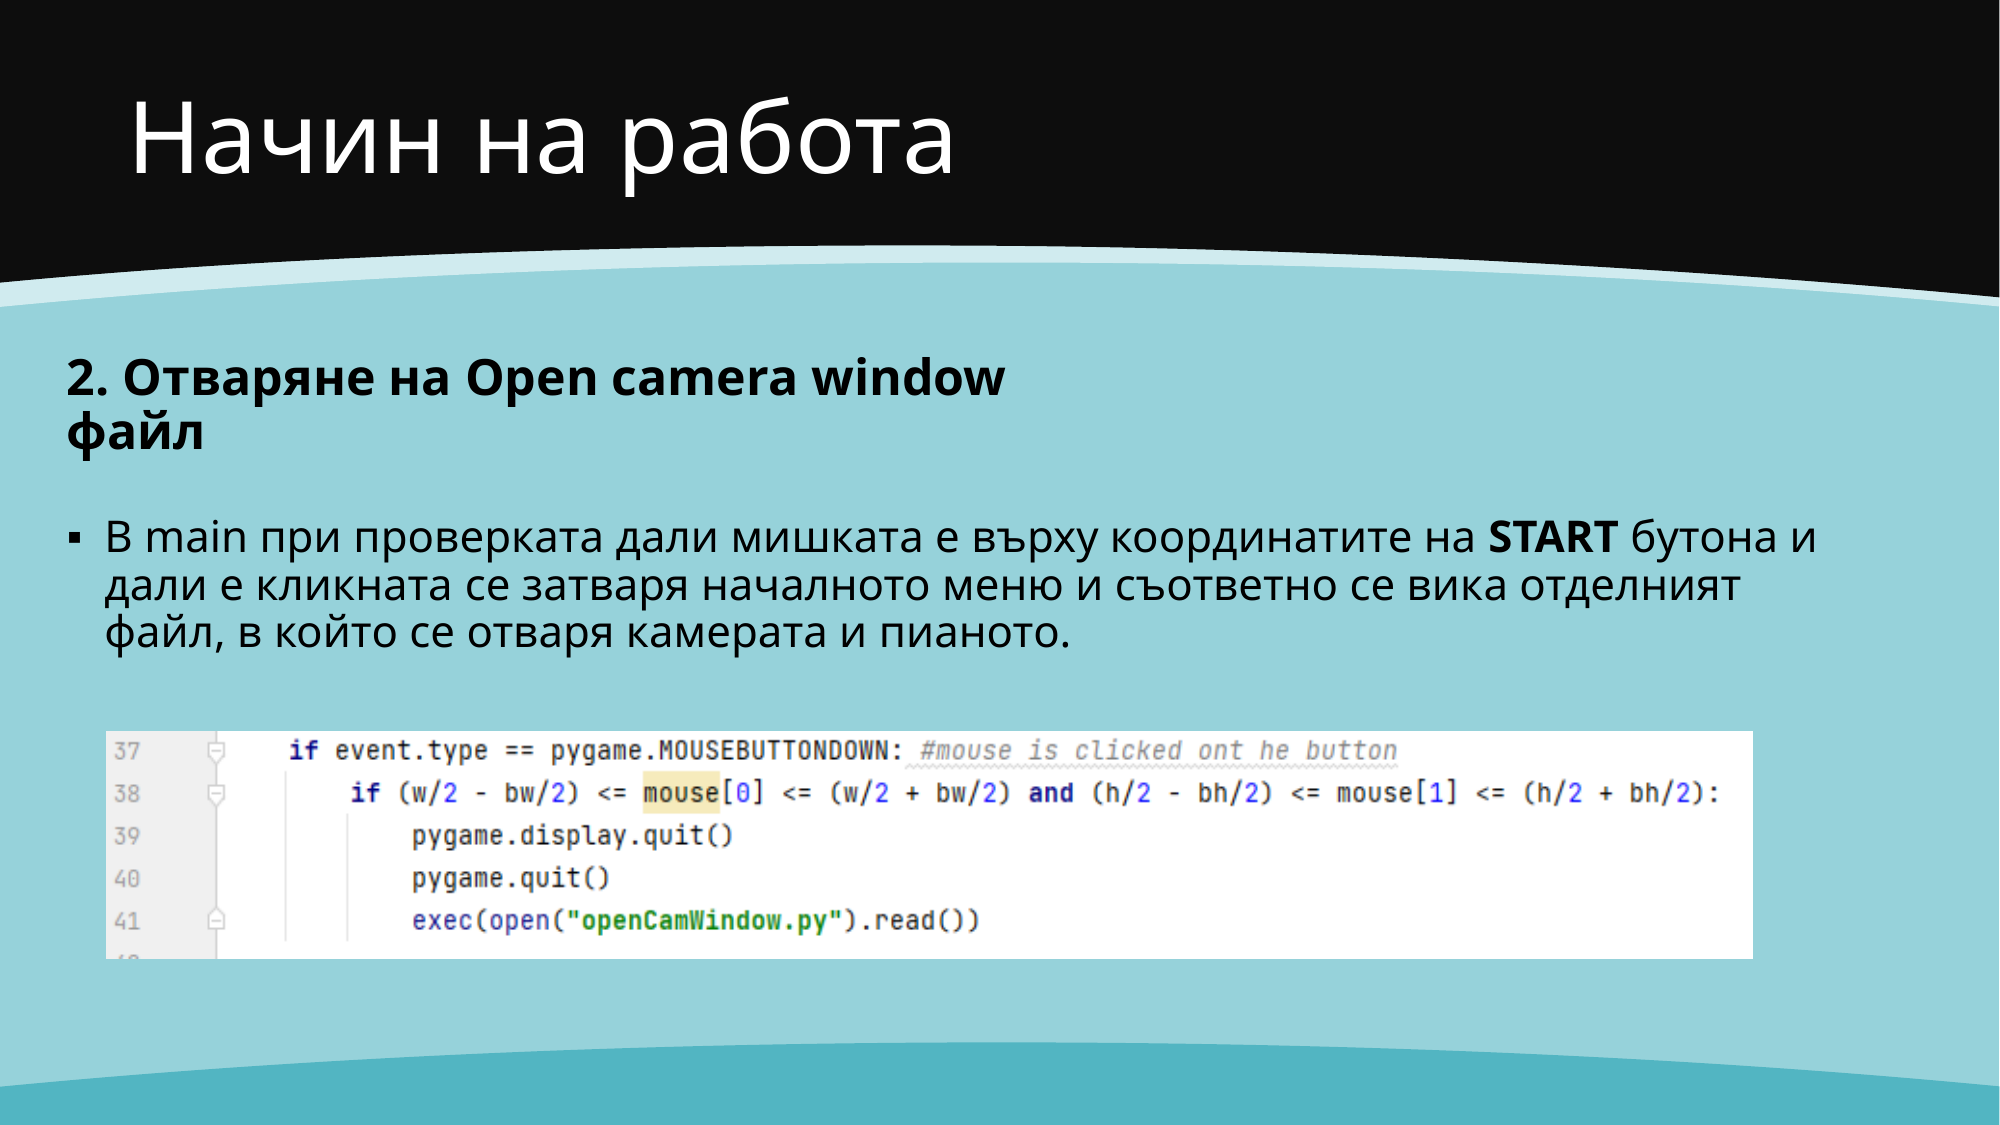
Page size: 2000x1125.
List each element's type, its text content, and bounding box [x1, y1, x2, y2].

list 2. Отваряне на Open camera window файл [51, 350, 1138, 463]
picture [106, 731, 1753, 959]
list В main при проверката дали мишката е върху координатите на START бутона и дали е кликната се затваря началното меню и съответно се вика отделният файл, в който се отваря камерата и пианото. [51, 507, 1856, 692]
title Начин на работа [112, 22, 1613, 203]
